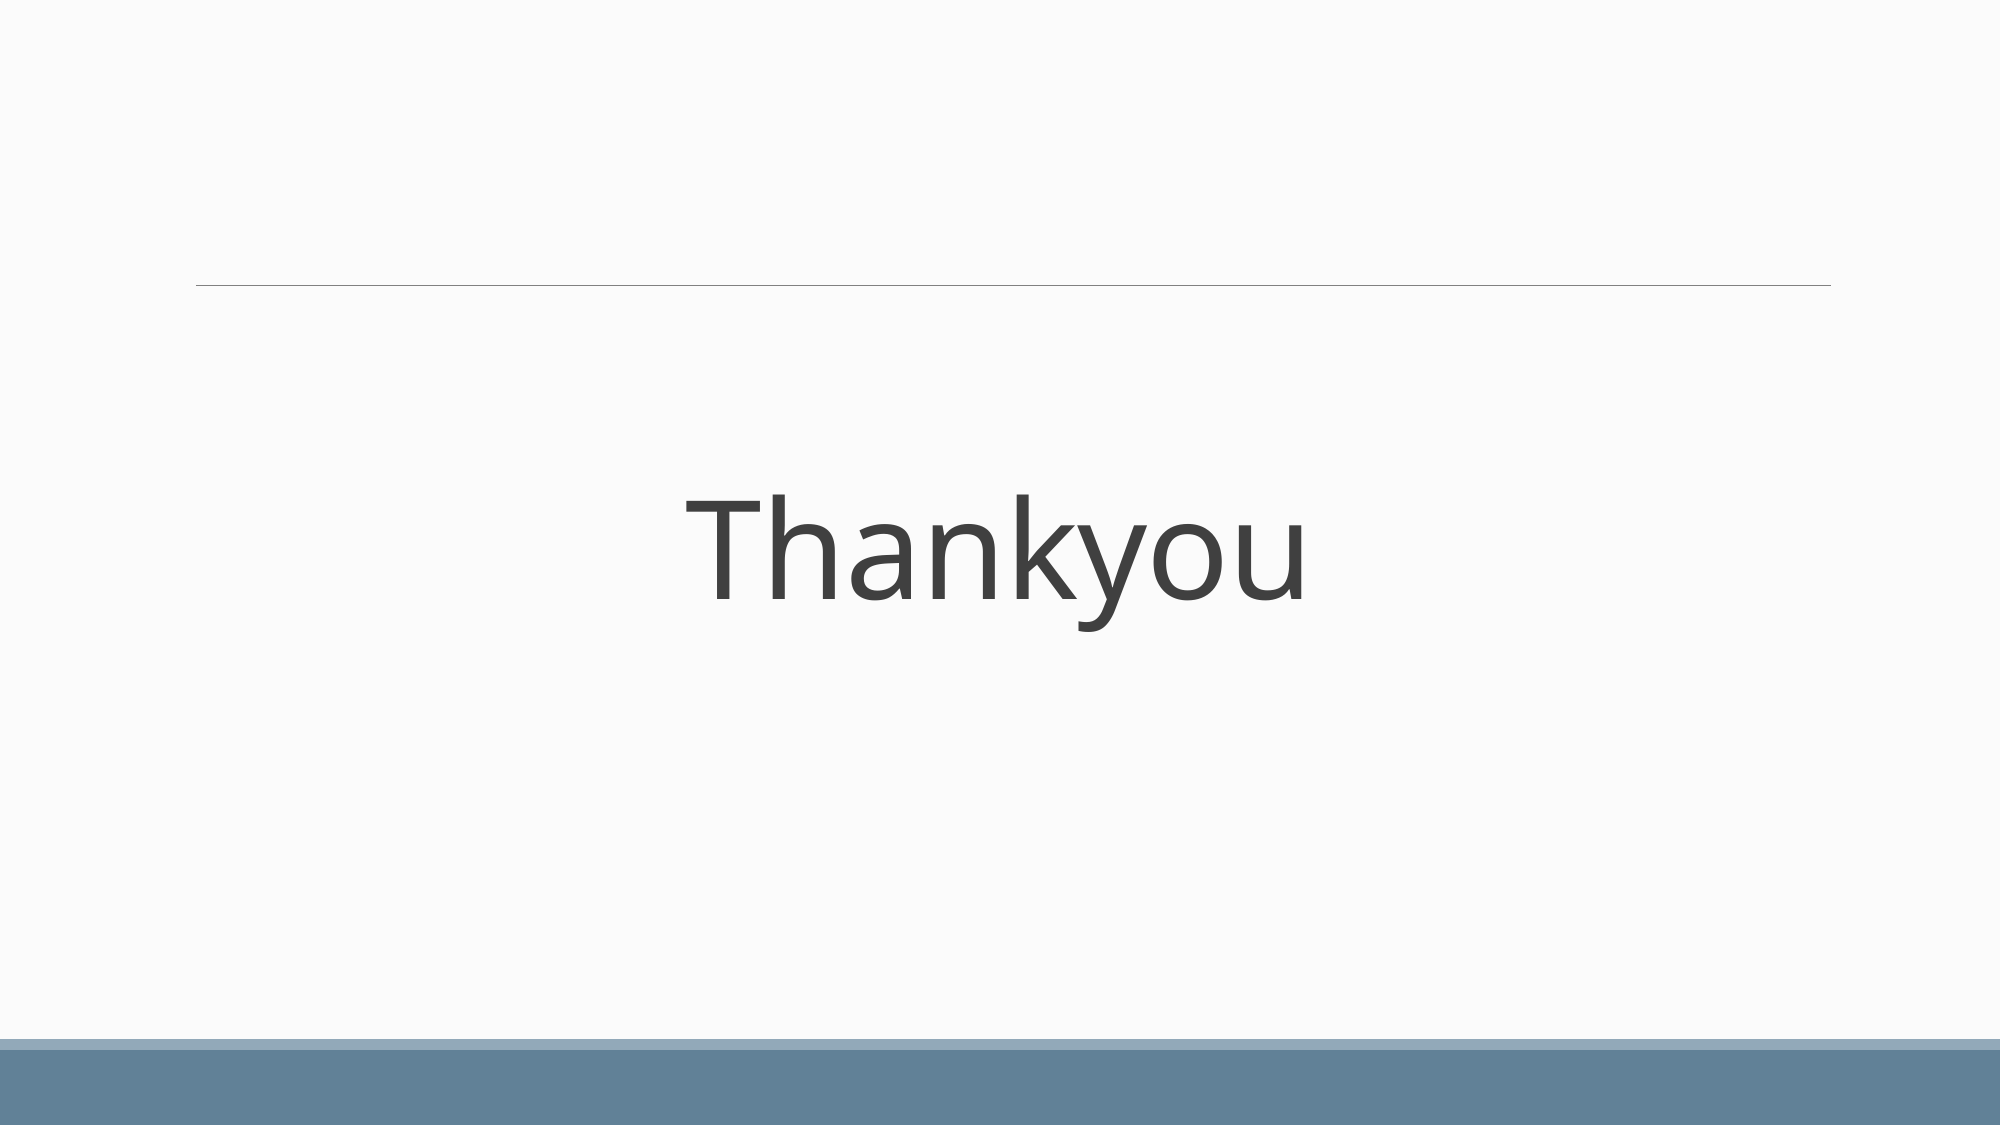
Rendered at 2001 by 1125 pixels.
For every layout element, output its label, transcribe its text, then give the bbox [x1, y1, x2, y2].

title Thankyou [275, 366, 1725, 635]
